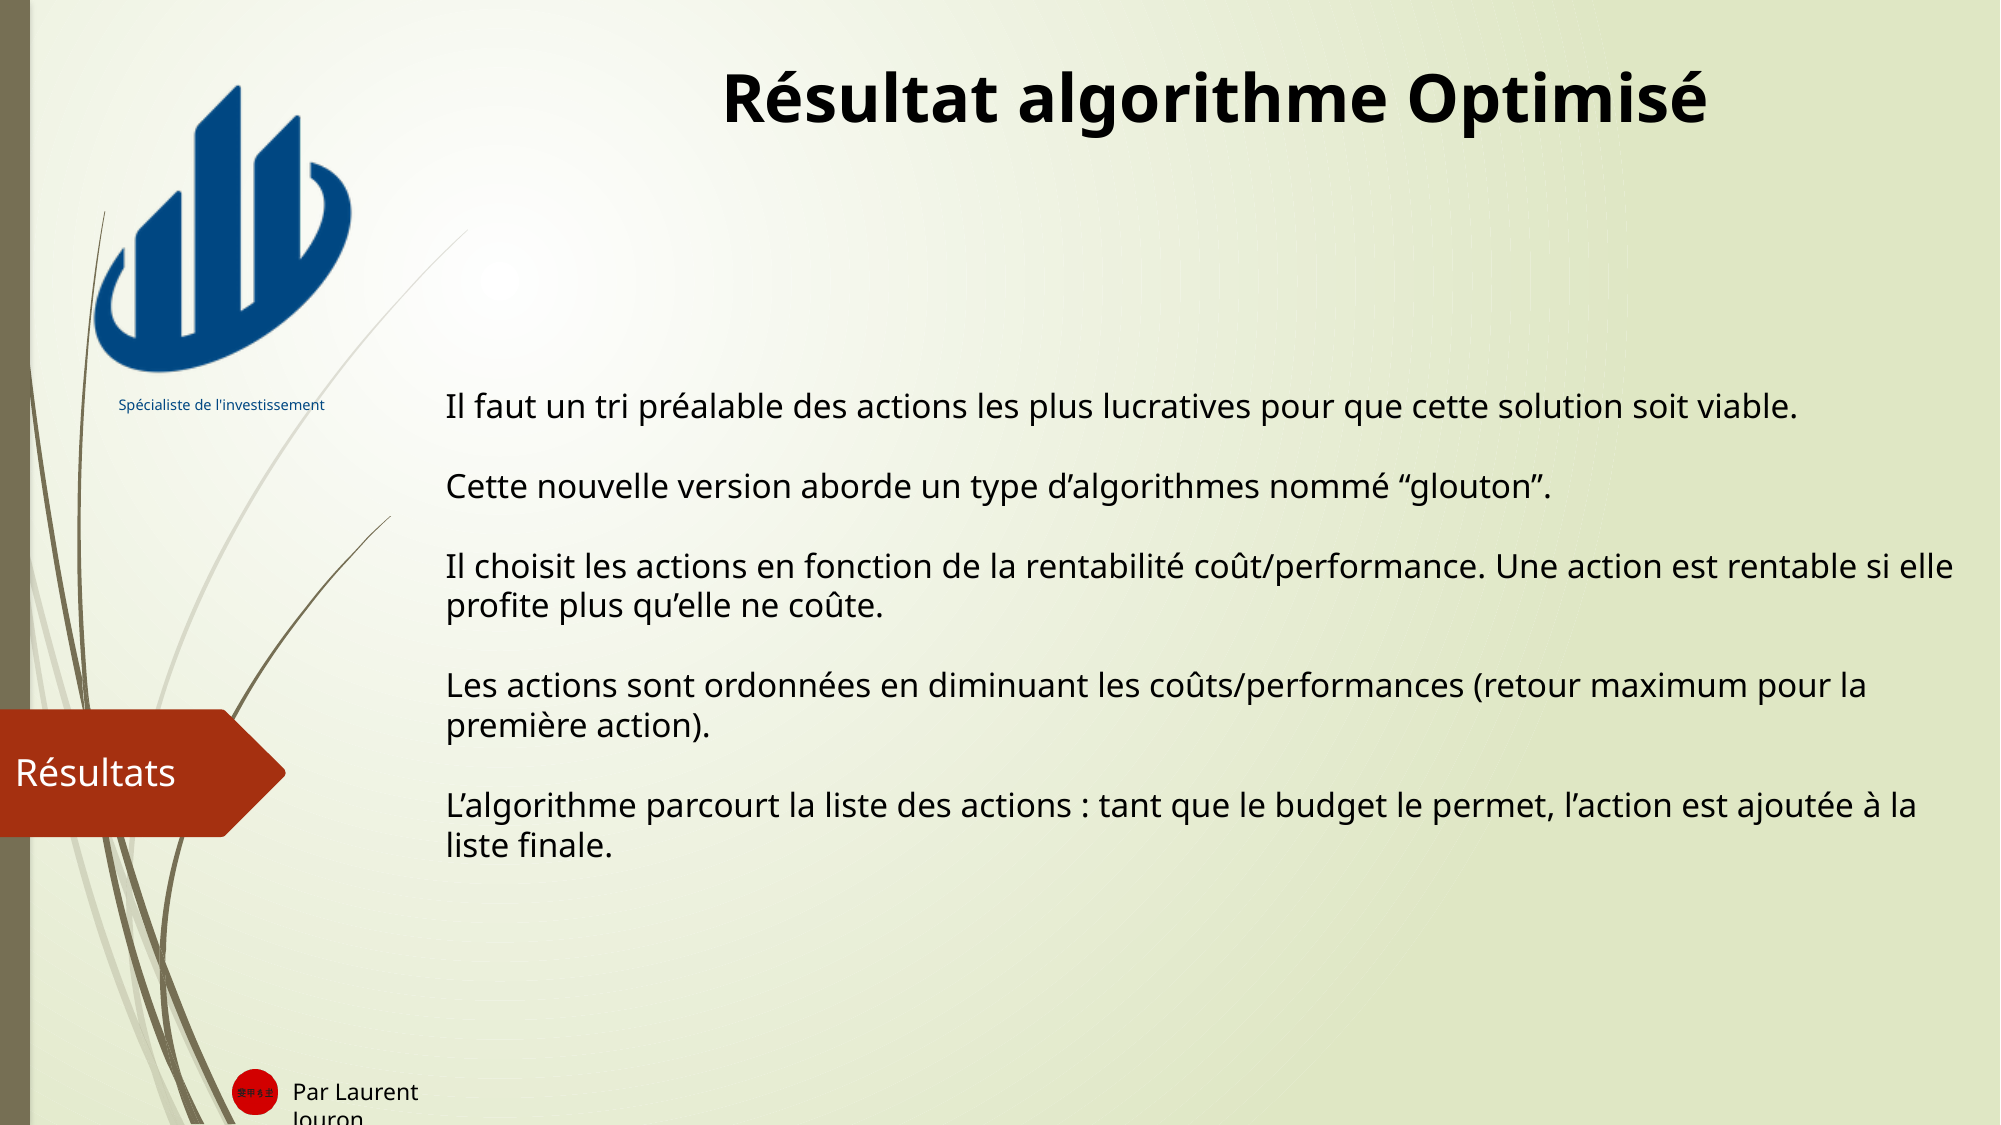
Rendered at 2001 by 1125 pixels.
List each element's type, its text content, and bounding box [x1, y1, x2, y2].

text_box Il faut un tri préalable des actions les plus lucratives pour que cette solution soit viable. Cette nouvelle version aborde un type d’algorithmes nommé “glouton”. Il choisit les actions en fonction de la rentabilité coût/performance. Une action est rentable si elle profite plus qu’elle ne coûte. Les actions sont ordonnées en diminuant les coûts/performances (retour maximum pour la première action). L’algorithme parcourt la liste des actions : tant que le budget le permet, l’action est ajoutée à la liste finale. [430, 377, 2000, 872]
text_box Résultats [0, 741, 278, 802]
text_box Par Laurent Jouron [277, 1070, 459, 1125]
subtitle Résultat algorithme Optimisé [430, 48, 2000, 163]
picture [232, 1068, 279, 1115]
picture [83, 75, 361, 389]
text_box Spécialiste de l'investissement [83, 395, 360, 421]
